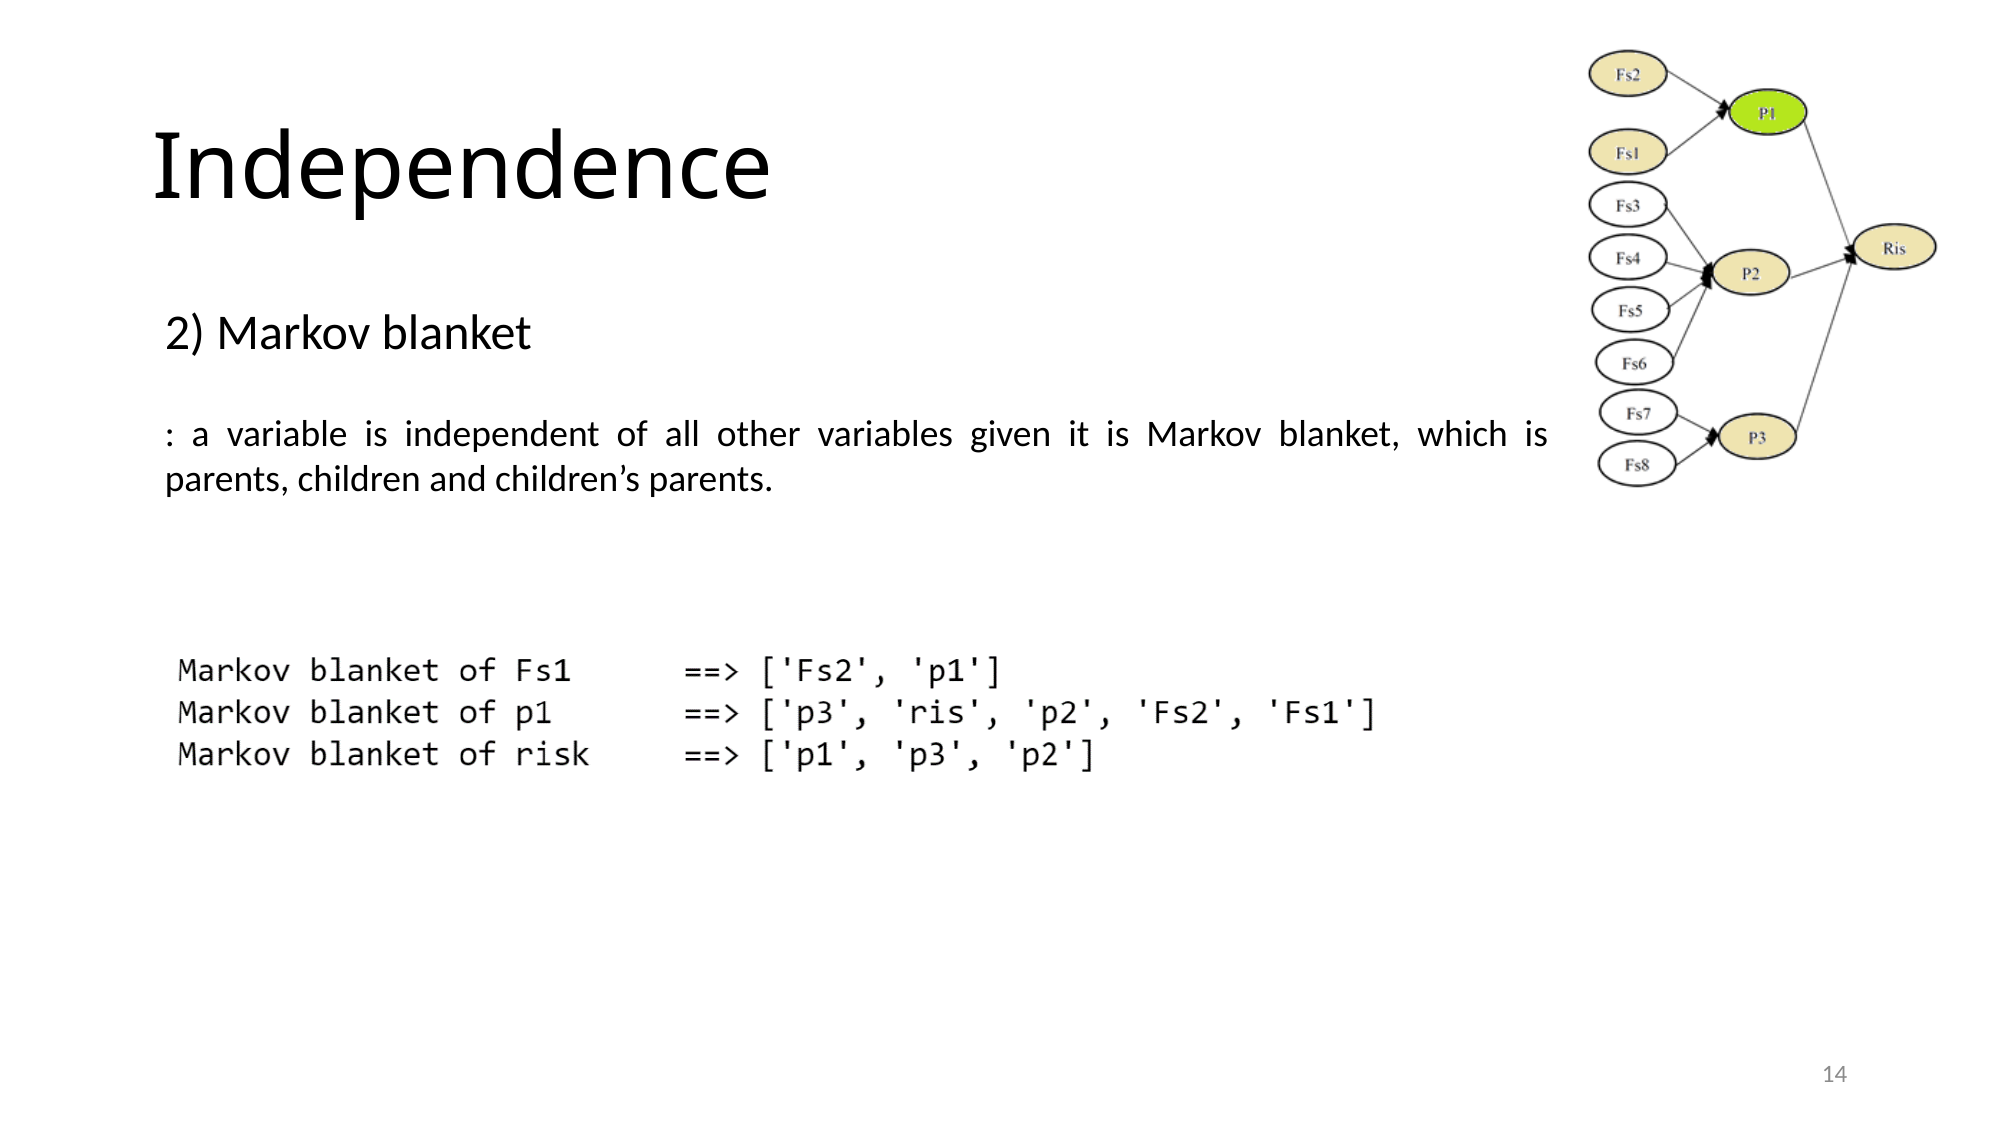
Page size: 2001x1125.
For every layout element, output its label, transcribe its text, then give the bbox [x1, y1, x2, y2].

picture [153, 639, 1411, 800]
text_box 2) Markov blanket : a variable is independent of all other variables given it is Markov blanket, which is parents, children and children’s parents. [150, 291, 1565, 602]
slide_number 14 [1412, 1042, 1863, 1103]
title Independence [137, 59, 1566, 278]
picture [1566, 37, 1971, 506]
